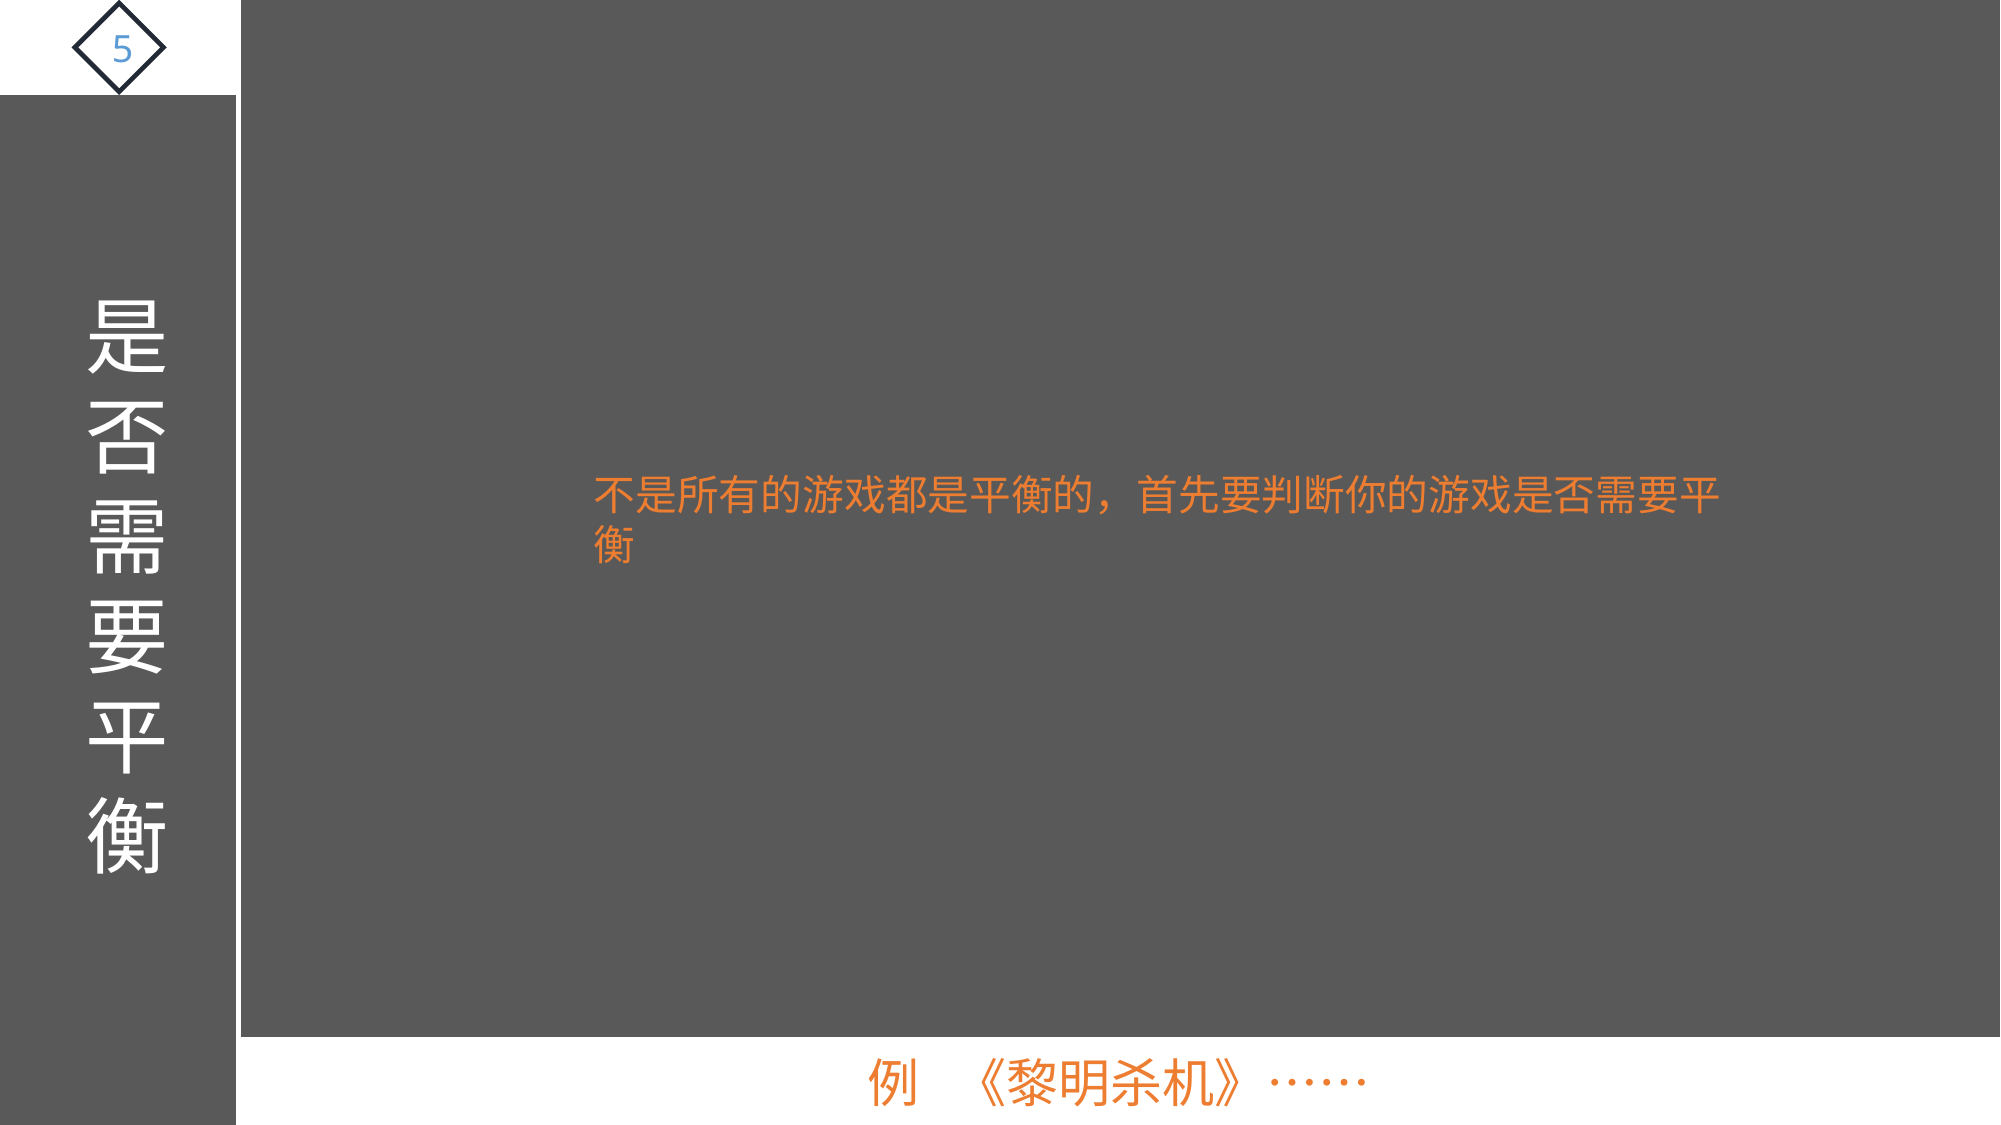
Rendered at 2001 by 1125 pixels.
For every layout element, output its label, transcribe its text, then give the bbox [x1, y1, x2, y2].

text_box 是否需要平衡 [50, 276, 204, 892]
text_box 例 《黎明杀机》…… [239, 1038, 2000, 1125]
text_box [0, 0, 239, 94]
text_box 不是所有的游戏都是平衡的，首先要判断你的游戏是否需要平衡 [578, 461, 1743, 577]
